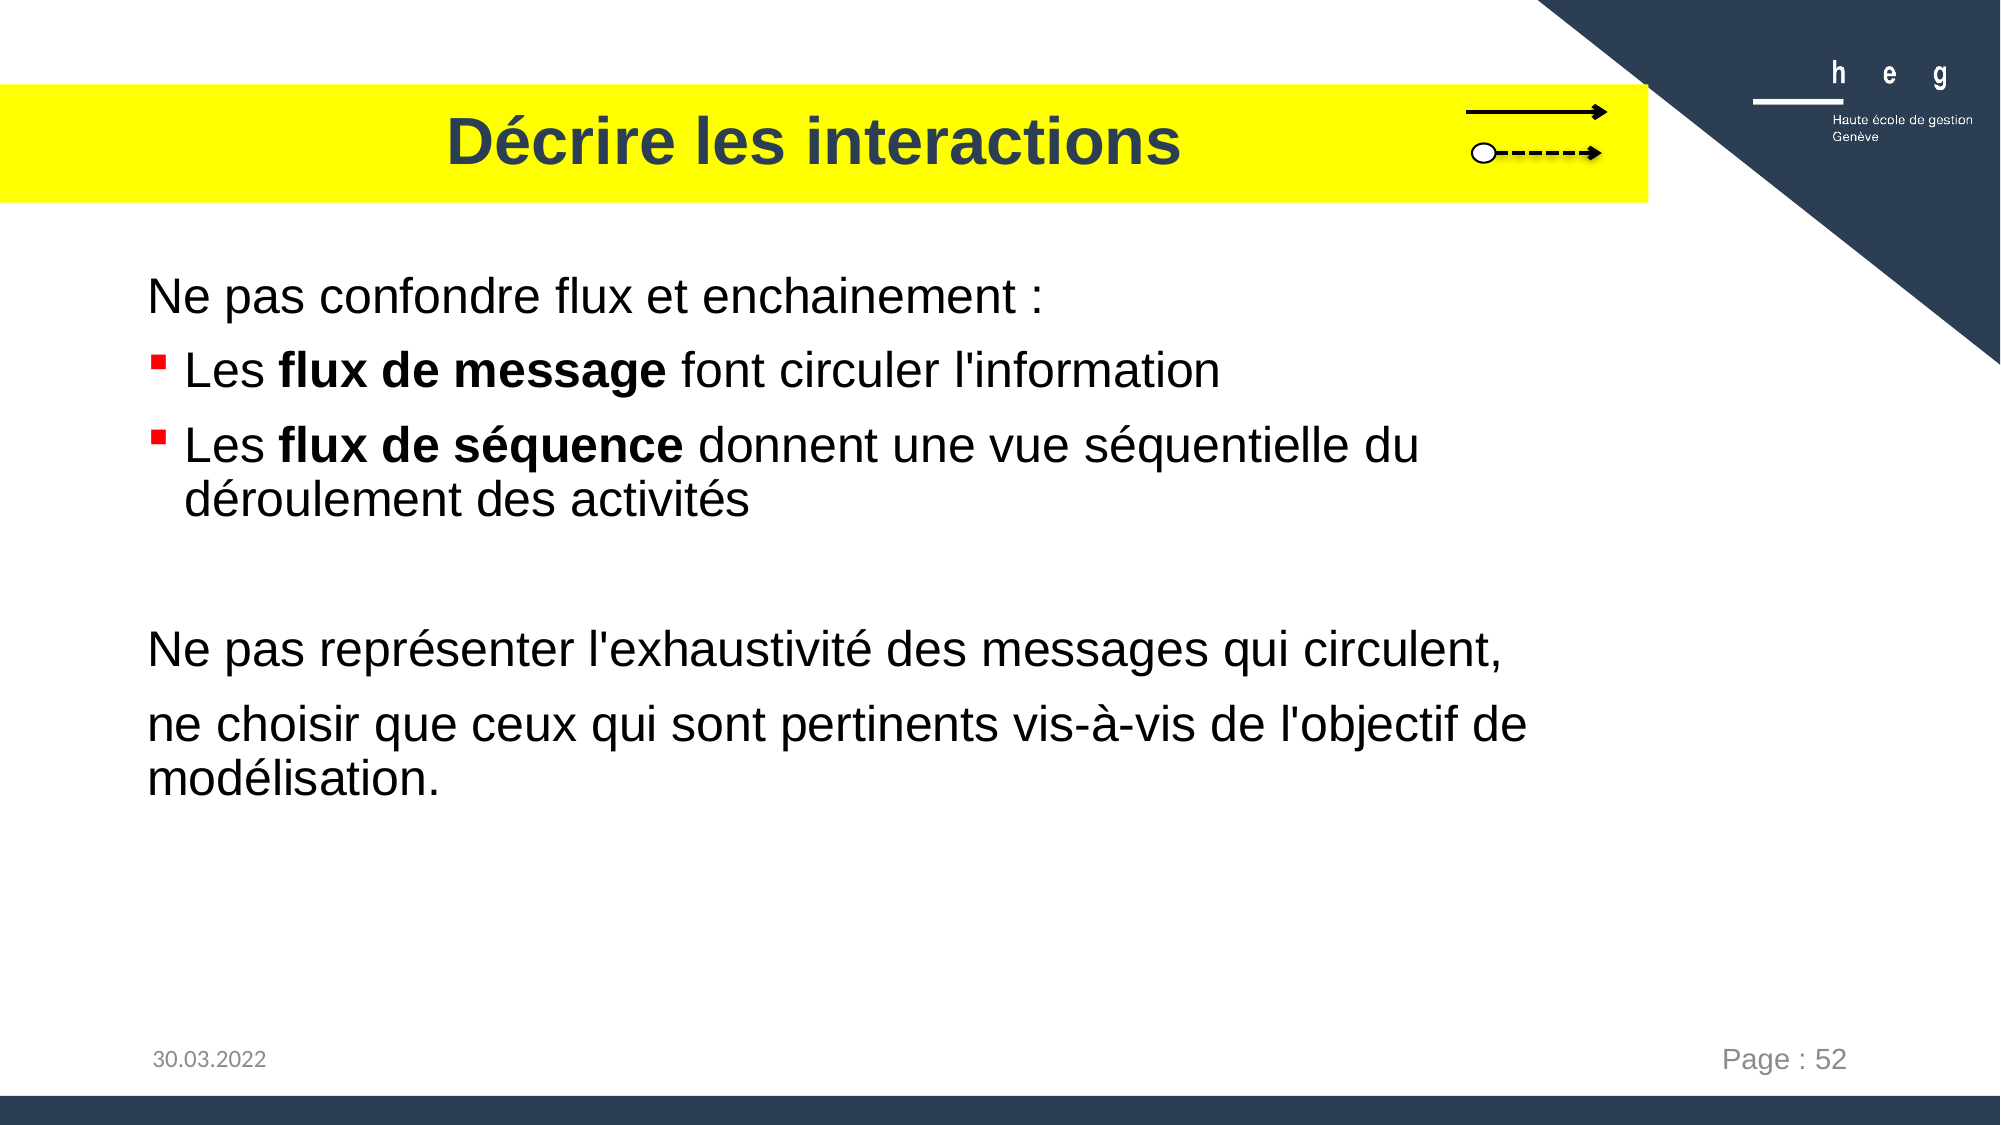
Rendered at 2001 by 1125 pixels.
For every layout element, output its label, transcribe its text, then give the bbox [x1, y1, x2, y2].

slide_number Page : 52 [1412, 1027, 1863, 1088]
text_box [1471, 143, 1602, 163]
title Décrire les interactions [0, 84, 1649, 203]
list Ne pas confondre flux et enchainement : Les flux de message font circuler l'information Les flux de séquence donnent une vue séquentielle du déroulement des activités Ne pas représenter l'exhaustivité des messages qui circulent, ne choisir que ceux qui sont pertinents vis-à-vis de l'objectif de modélisation. [131, 262, 1675, 1071]
picture [1753, 60, 1972, 141]
